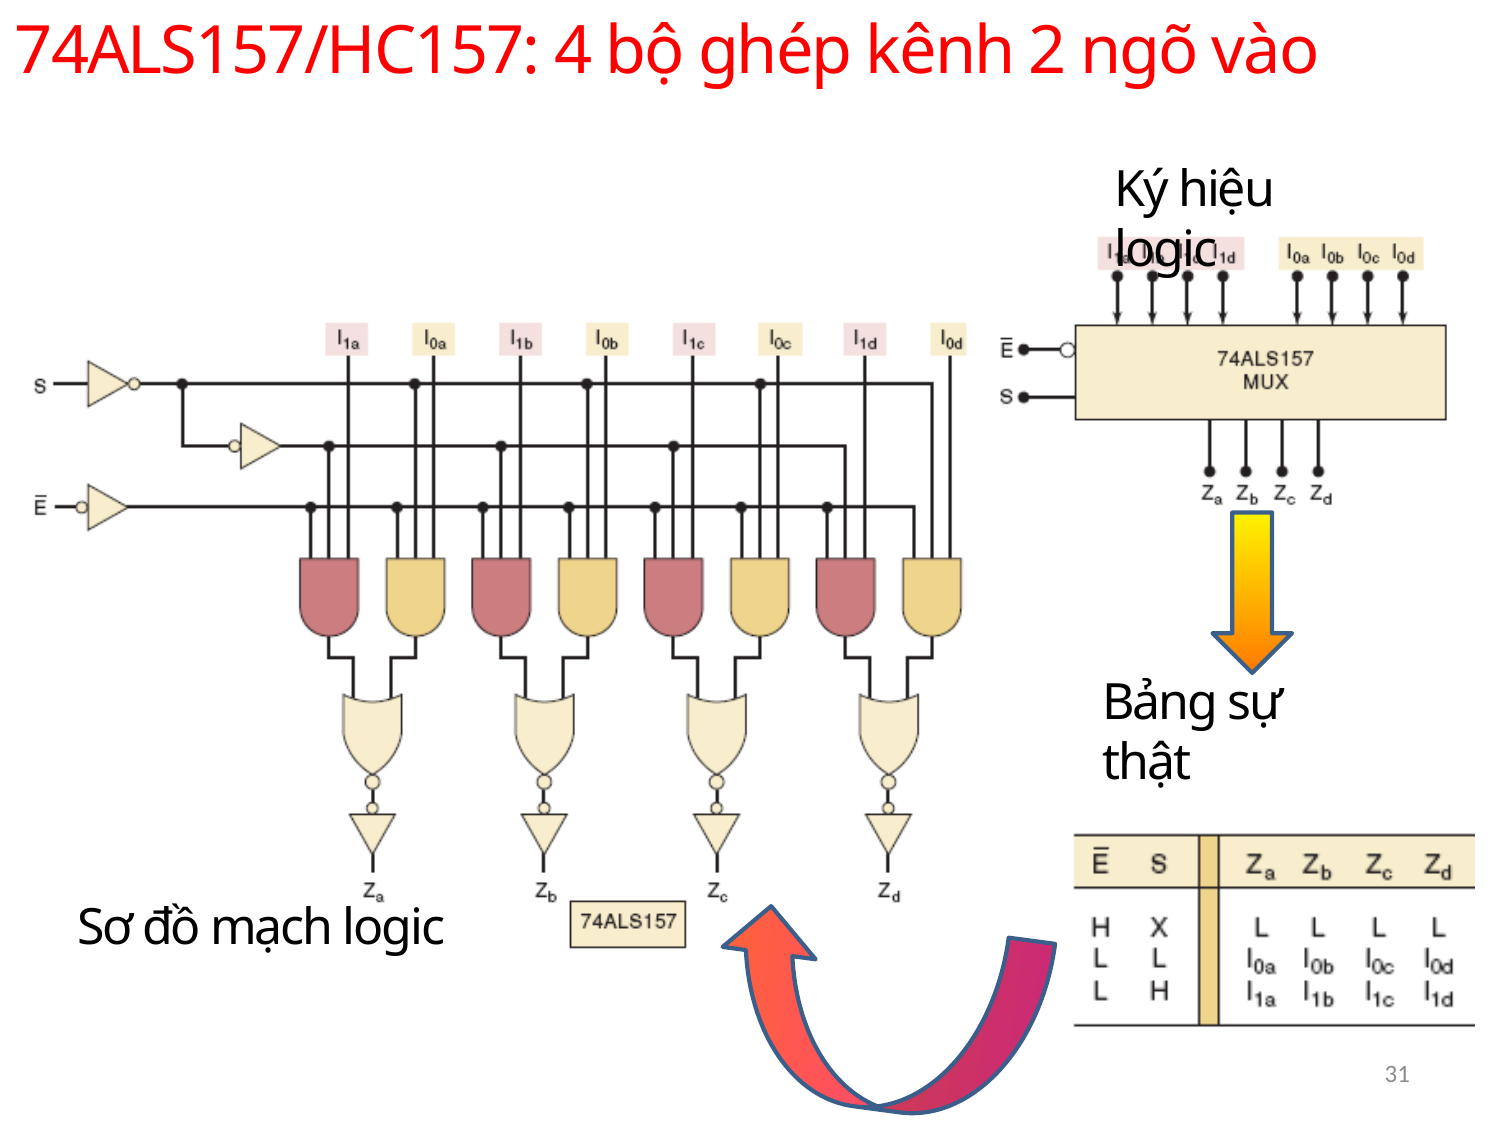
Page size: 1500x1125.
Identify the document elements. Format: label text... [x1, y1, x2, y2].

text_box Bảng sự thật [1087, 661, 1375, 797]
picture [1054, 815, 1476, 1038]
picture [24, 315, 976, 955]
slide_number 31 [1074, 1047, 1425, 1103]
picture [977, 224, 1476, 515]
text_box [1210, 524, 1294, 676]
text_box 74ALS157/HC157: 4 bộ ghép kênh 2 ngõ vào [0, 0, 1413, 95]
text_box Ký hiệu logic [1099, 149, 1388, 223]
text_box [744, 935, 1049, 1116]
